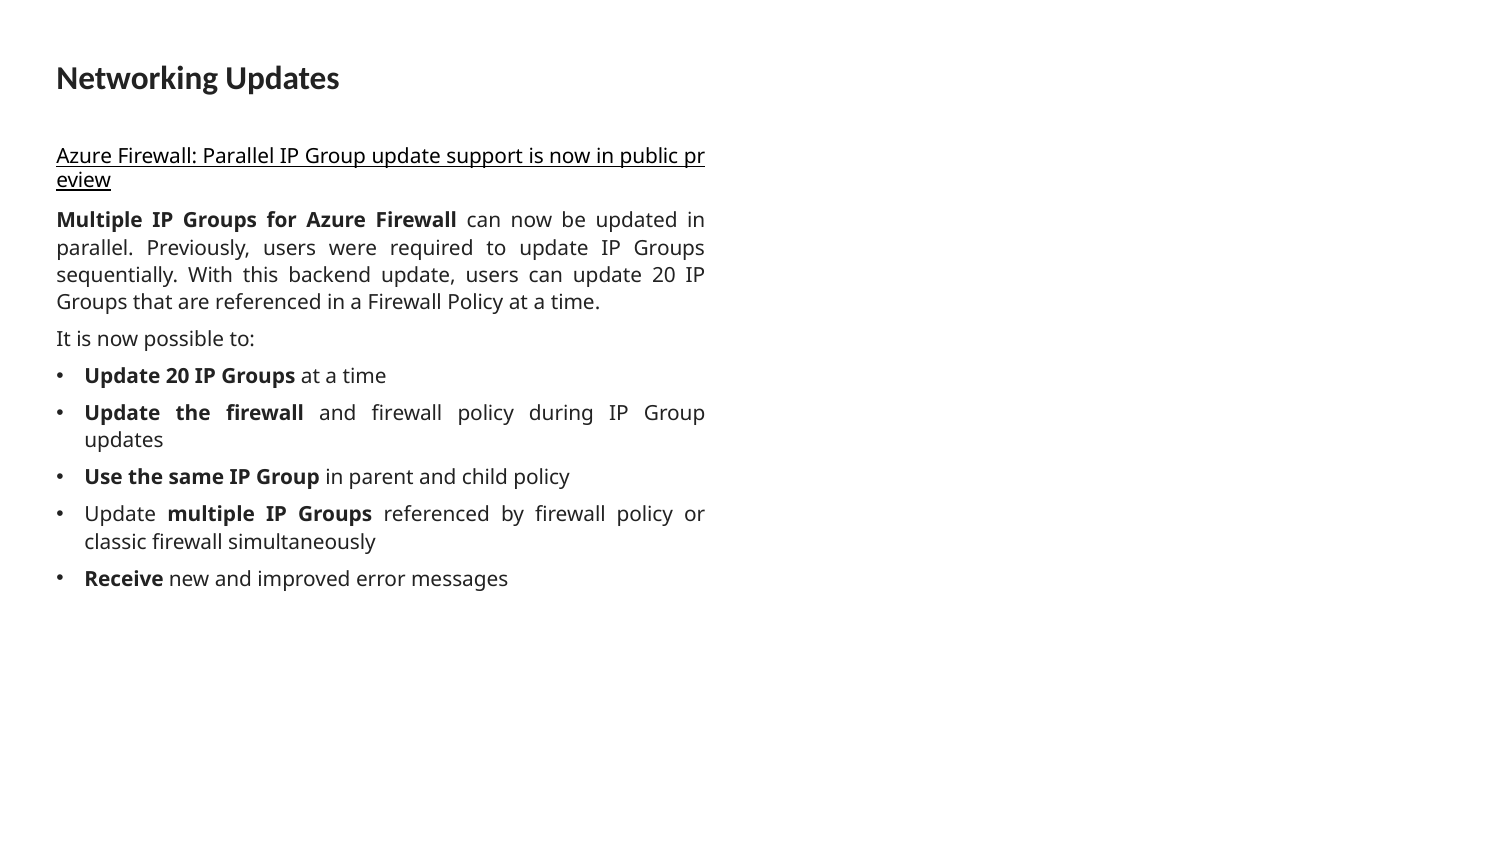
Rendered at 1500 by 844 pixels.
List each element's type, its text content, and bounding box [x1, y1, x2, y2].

list Azure Firewall: Parallel IP Group update support is now in public preview Multiple IP Groups for Azure Firewall can now be updated in parallel. Previously, users were required to update IP Groups sequentially. With this backend update, users can update 20 IP Groups that are referenced in a Firewall Policy at a time. It is now possible to: Update 20 IP Groups at a time Update the firewall and firewall policy during IP Group updates Use the same IP Group in parent and child policy Update multiple IP Groups referenced by firewall policy or classic firewall simultaneously Receive new and improved error messages [56, 140, 706, 760]
title Networking Updates [56, 56, 1444, 113]
